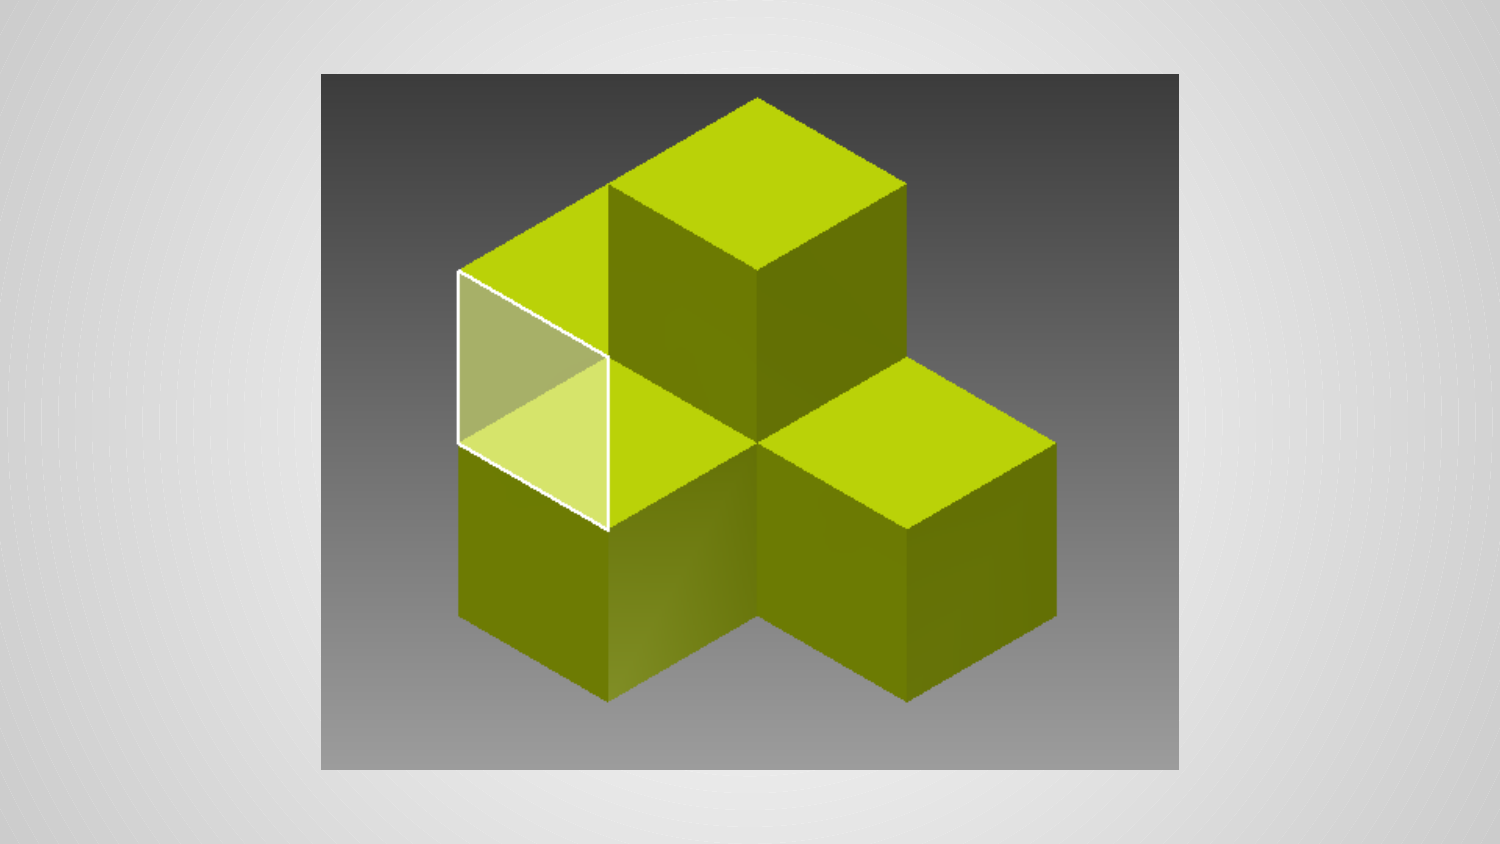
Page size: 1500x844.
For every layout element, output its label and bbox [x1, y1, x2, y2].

picture [320, 73, 1180, 770]
